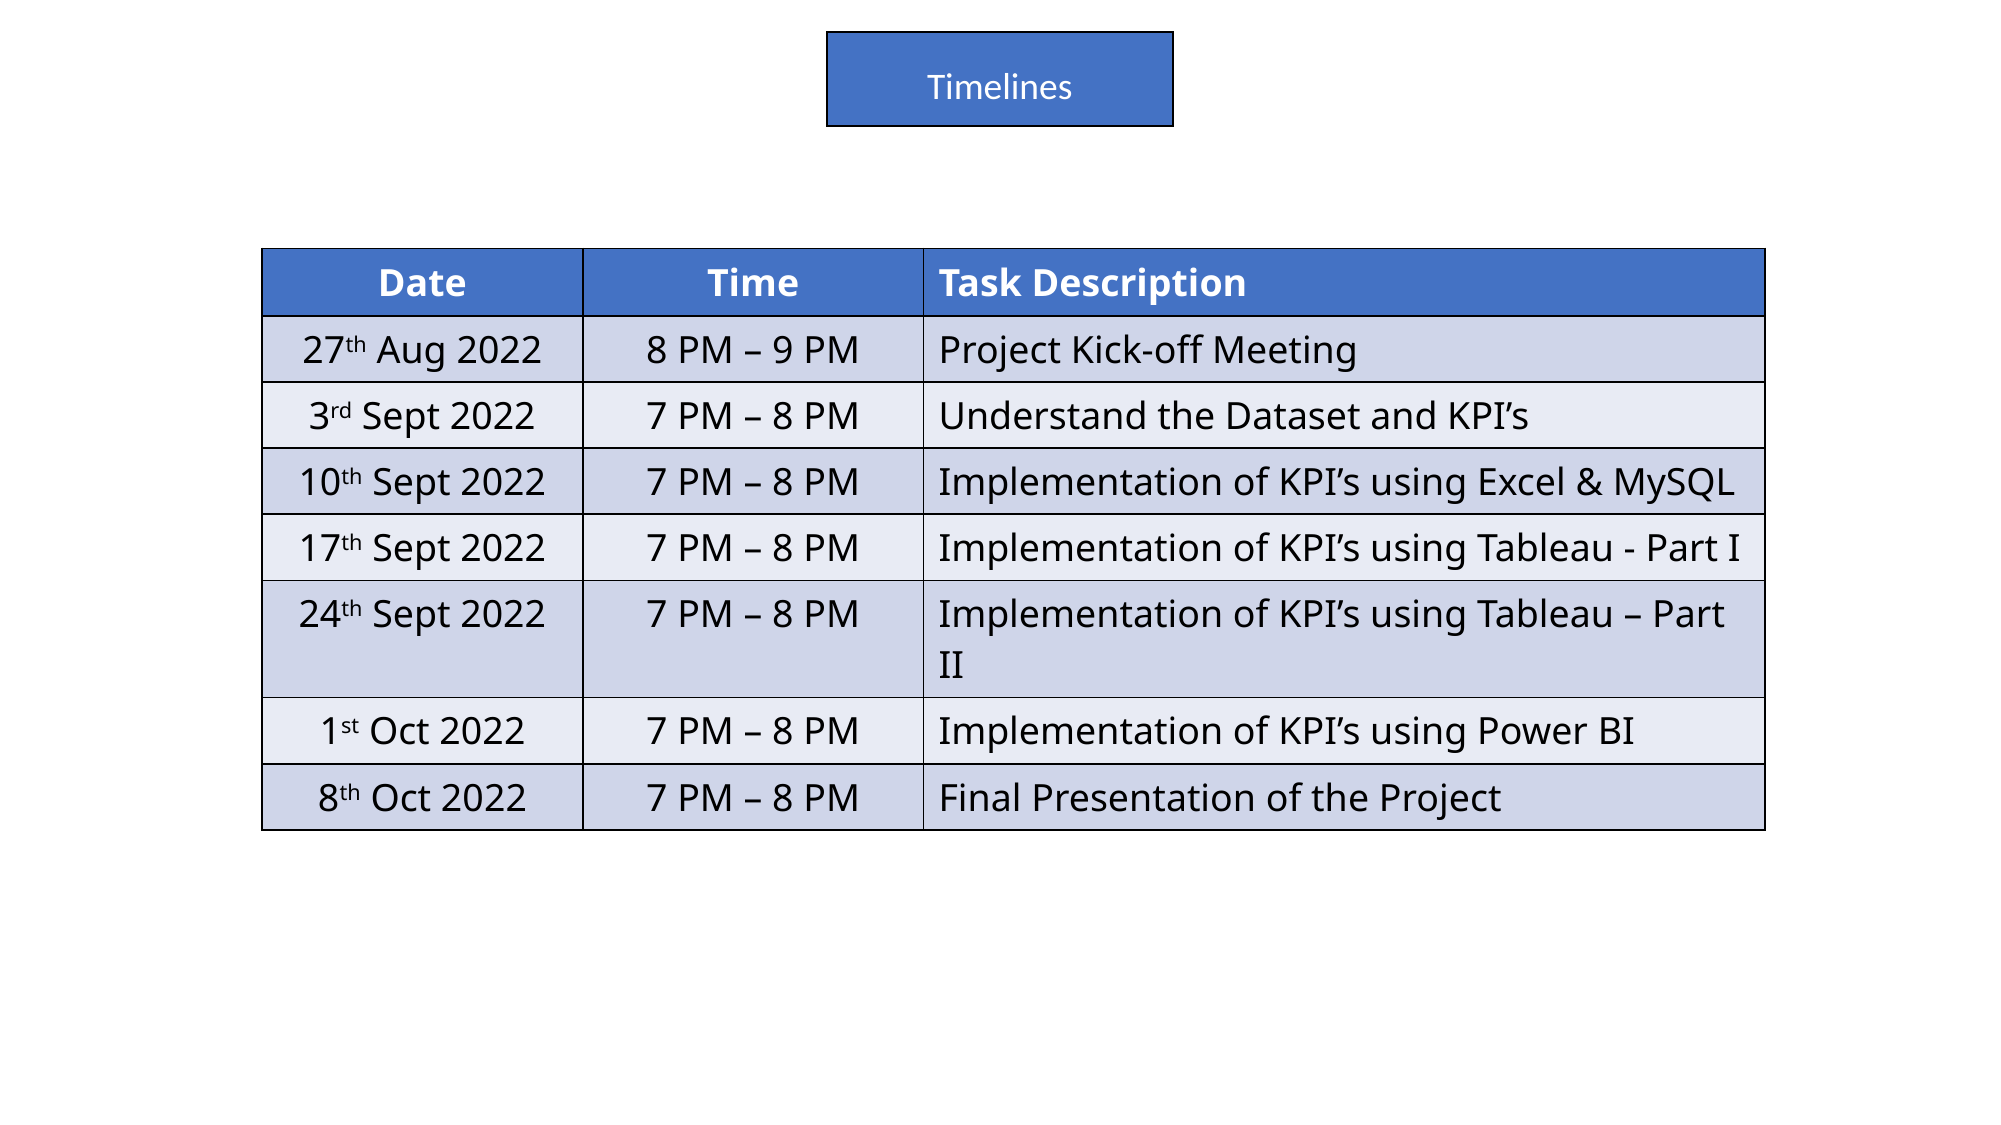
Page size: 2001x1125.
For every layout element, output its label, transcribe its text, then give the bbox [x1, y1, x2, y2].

table_header Date [263, 249, 582, 315]
table_cell 1st Oct 2022 [263, 698, 582, 763]
table_cell 24th Sept 2022 [263, 581, 582, 697]
table_cell Understand the Dataset and KPI’s [924, 383, 1764, 447]
table_cell 10th Sept 2022 [263, 449, 582, 513]
table_header Task Description [924, 249, 1764, 315]
table_cell Implementation of KPI’s using Tableau – Part II [924, 581, 1764, 697]
table_header Time [584, 249, 923, 315]
table_cell Final Presentation of the Project [924, 765, 1764, 829]
table_cell 17th Sept 2022 [263, 515, 582, 580]
table_cell 7 PM – 8 PM [584, 515, 923, 580]
table_cell 7 PM – 8 PM [584, 449, 923, 513]
table_cell 3rd Sept 2022 [263, 383, 582, 447]
table_cell 8 PM – 9 PM [584, 317, 923, 381]
table_cell 27th Aug 2022 [263, 317, 582, 381]
table_cell Implementation of KPI’s using Power BI [924, 698, 1764, 763]
table_cell 7 PM – 8 PM [584, 581, 923, 697]
table_cell Project Kick-off Meeting [924, 317, 1764, 381]
table_cell 7 PM – 8 PM [584, 765, 923, 829]
table_cell Implementation of KPI’s using Excel & MySQL [924, 449, 1764, 513]
text_box Timelines [826, 31, 1174, 127]
table_cell Implementation of KPI’s using Tableau - Part I [924, 515, 1764, 580]
table_cell 7 PM – 8 PM [584, 383, 923, 447]
table_cell 8th Oct 2022 [263, 765, 582, 829]
table_cell 7 PM – 8 PM [584, 698, 923, 763]
